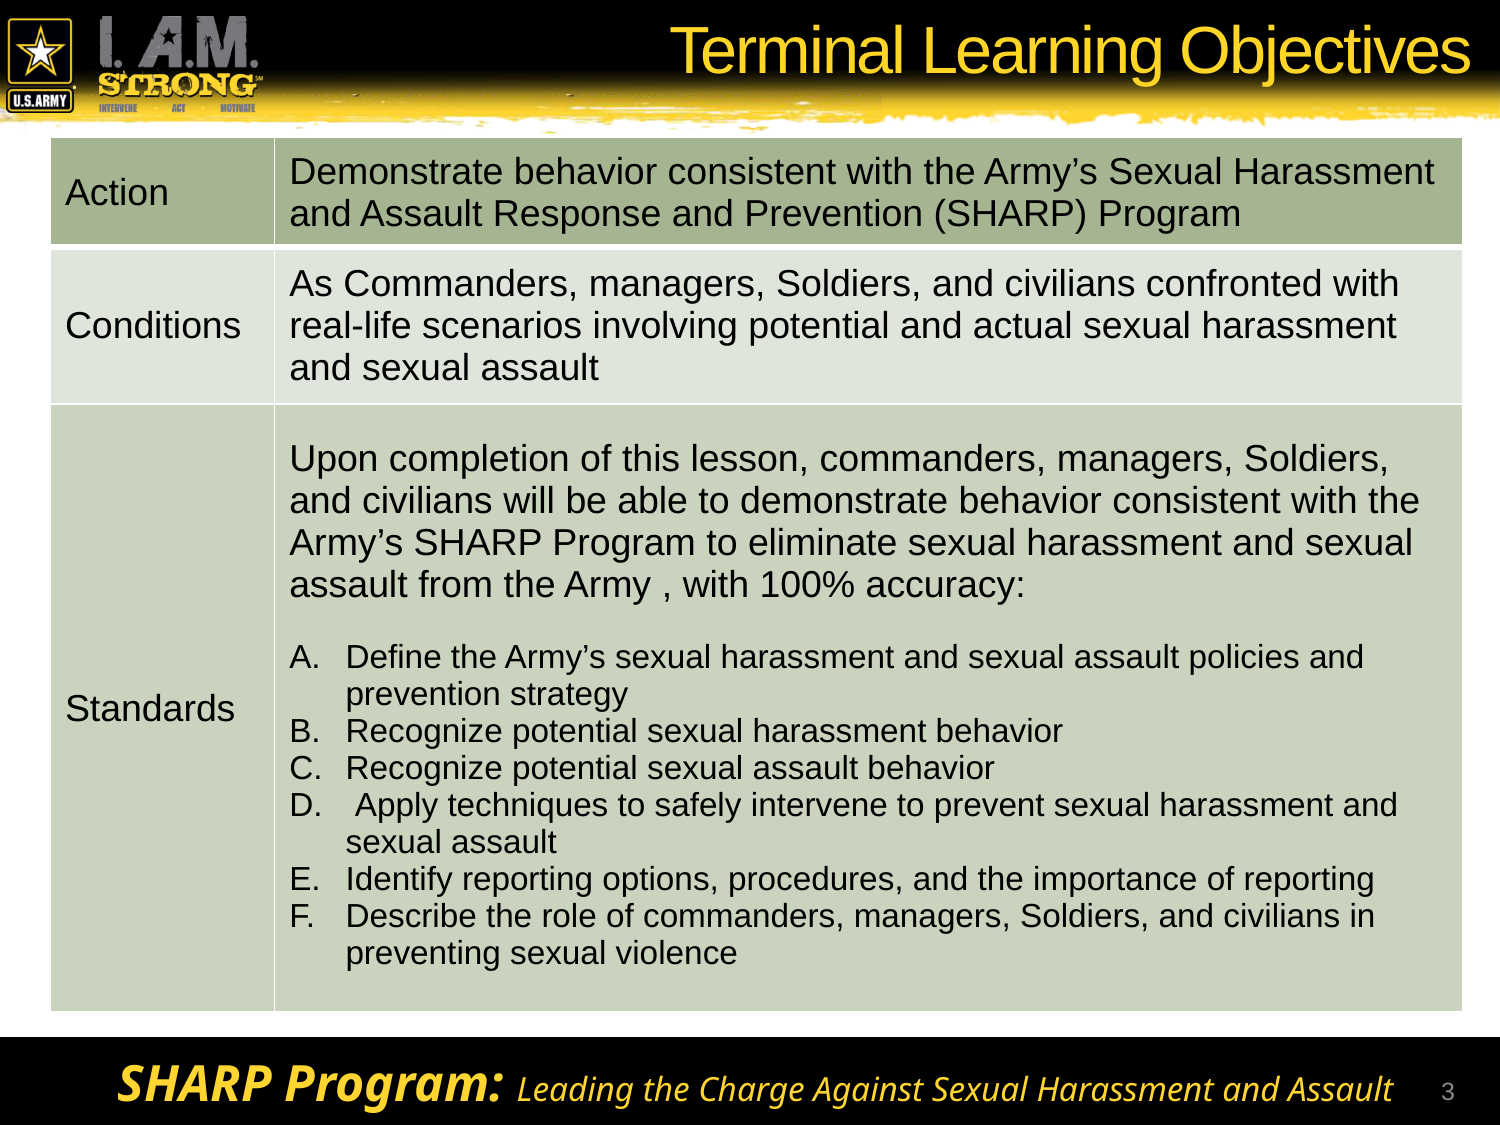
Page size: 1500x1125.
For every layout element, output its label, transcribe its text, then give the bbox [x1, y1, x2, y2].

table_header Demonstrate behavior consistent with the Army’s Sexual Harassment and Assault Response and Prevention (SHARP) Program [275, 138, 1462, 244]
table_cell Upon completion of this lesson, commanders, managers, Soldiers, and civilians will be able to demonstrate behavior consistent with the Army’s SHARP Program to eliminate sexual harassment and sexual assault from the Army , with 100% accuracy: Define the Army’s sexual harassment and sexual assault policies and prevention strategy Recognize potential sexual harassment behavior Recognize potential sexual assault behavior Apply techniques to safely intervene to prevent sexual harassment and sexual assault Identify reporting options, procedures, and the importance of reporting Describe the role of commanders, managers, Soldiers, and civilians in preventing sexual violence [275, 405, 1462, 1011]
table_cell Conditions [51, 250, 274, 403]
table_cell Standards [51, 405, 274, 1011]
table_cell As Commanders, managers, Soldiers, and civilians confronted with real-life scenarios involving potential and actual sexual harassment and sexual assault [275, 250, 1462, 403]
title Terminal Learning Objectives [112, 0, 1488, 100]
table_header Action [51, 138, 274, 244]
picture [0, 0, 1500, 138]
picture [0, 1037, 1500, 1125]
